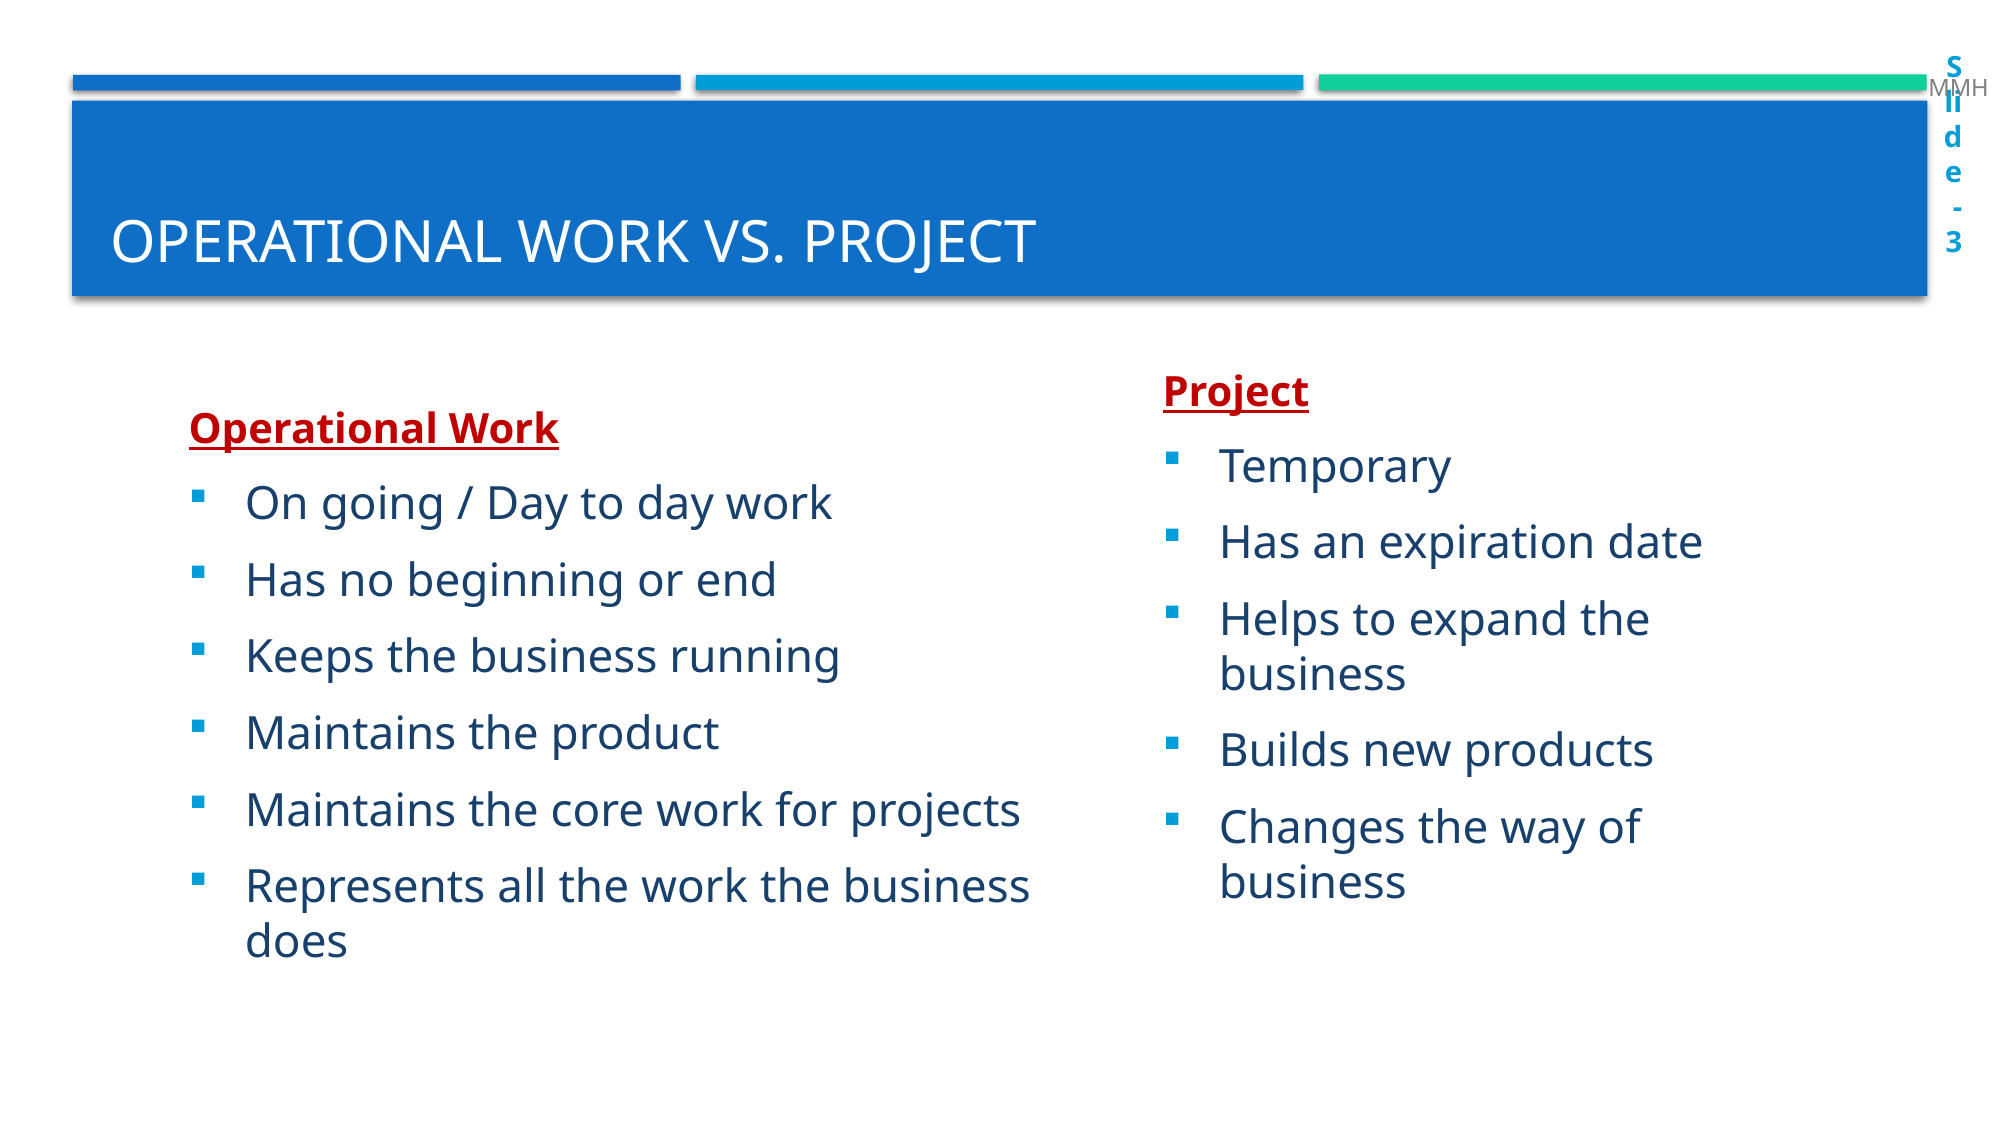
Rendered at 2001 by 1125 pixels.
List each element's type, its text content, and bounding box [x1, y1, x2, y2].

list Operational Work On going / Day to day work Has no beginning or end Keeps the business running Maintains the product Maintains the core work for projects Represents all the work the business does [173, 350, 1078, 1018]
slide_number Slide-3 [1930, 110, 1970, 212]
list Project Temporary Has an expiration date Helps to expand the business Builds new products Changes the way of business [1147, 350, 1852, 922]
text_box MMH [1900, 64, 2000, 110]
title Operational Work vs. Project [95, 115, 1905, 282]
